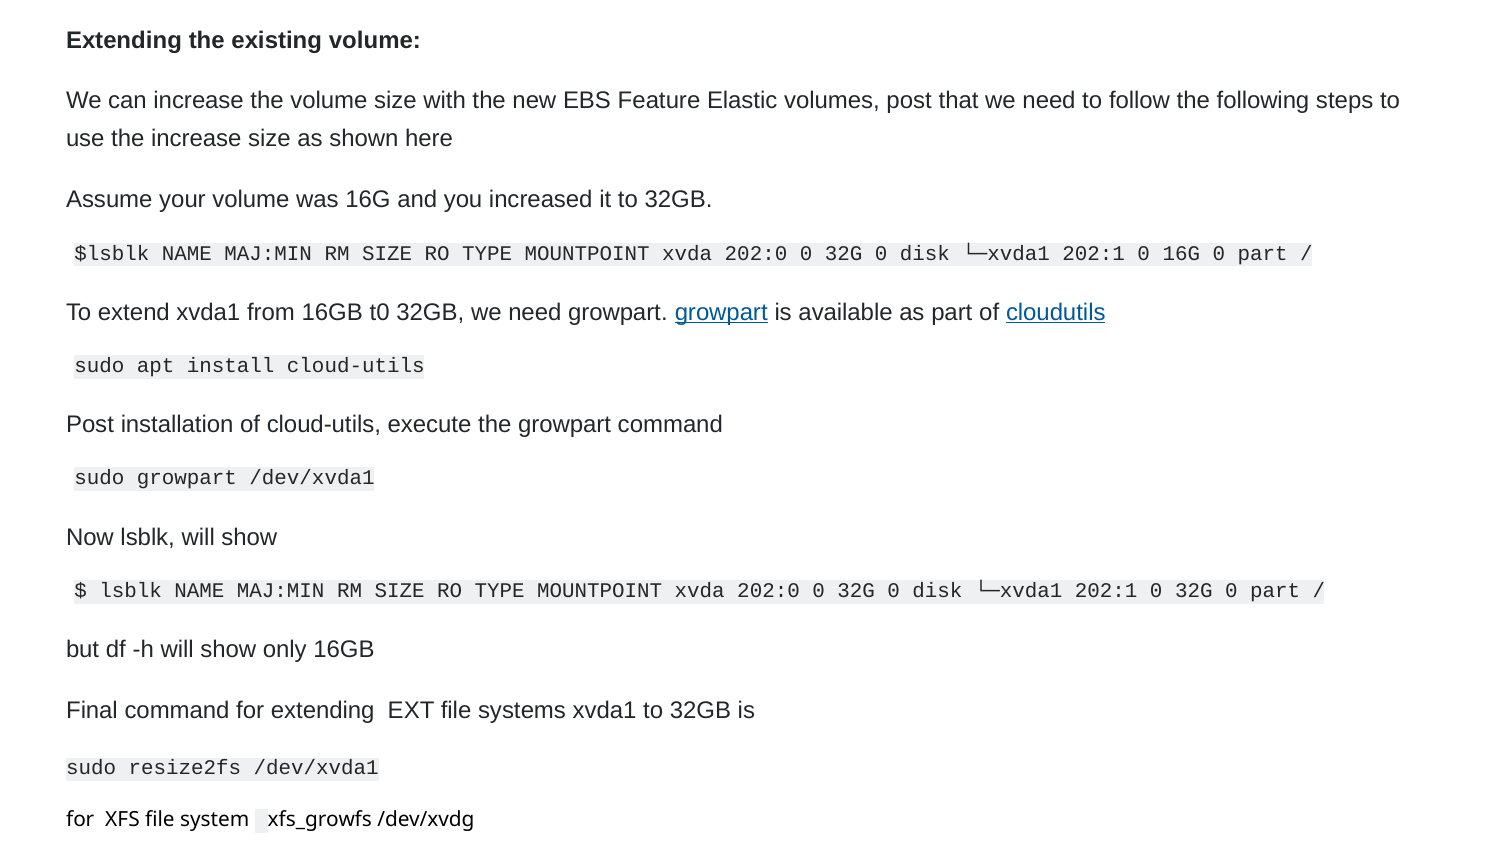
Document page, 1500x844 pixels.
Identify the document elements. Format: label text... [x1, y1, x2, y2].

list Extending the existing volume: We can increase the volume size with the new EBS Feature Elastic volumes, post that we need to follow the following steps to use the increase size as shown here Assume your volume was 16G and you increased it to 32GB. $lsblk NAME MAJ:MIN RM SIZE RO TYPE MOUNTPOINT xvda 202:0 0 32G 0 disk └─xvda1 202:1 0 16G 0 part / To extend xvda1 from 16GB t0 32GB, we need growpart. growpart is available as part of cloudutils sudo apt install cloud-utils Post installation of cloud-utils, execute the growpart command sudo growpart /dev/xvda1 Now lsblk, will show $ lsblk NAME MAJ:MIN RM SIZE RO TYPE MOUNTPOINT xvda 202:0 0 32G 0 disk └─xvda1 202:1 0 32G 0 part / but df -h will show only 16GB Final command for extending EXT file systems xvda1 to 32GB is sudo resize2fs /dev/xvda1 for XFS file system xfs_growfs /dev/xvdg [51, 0, 1449, 844]
